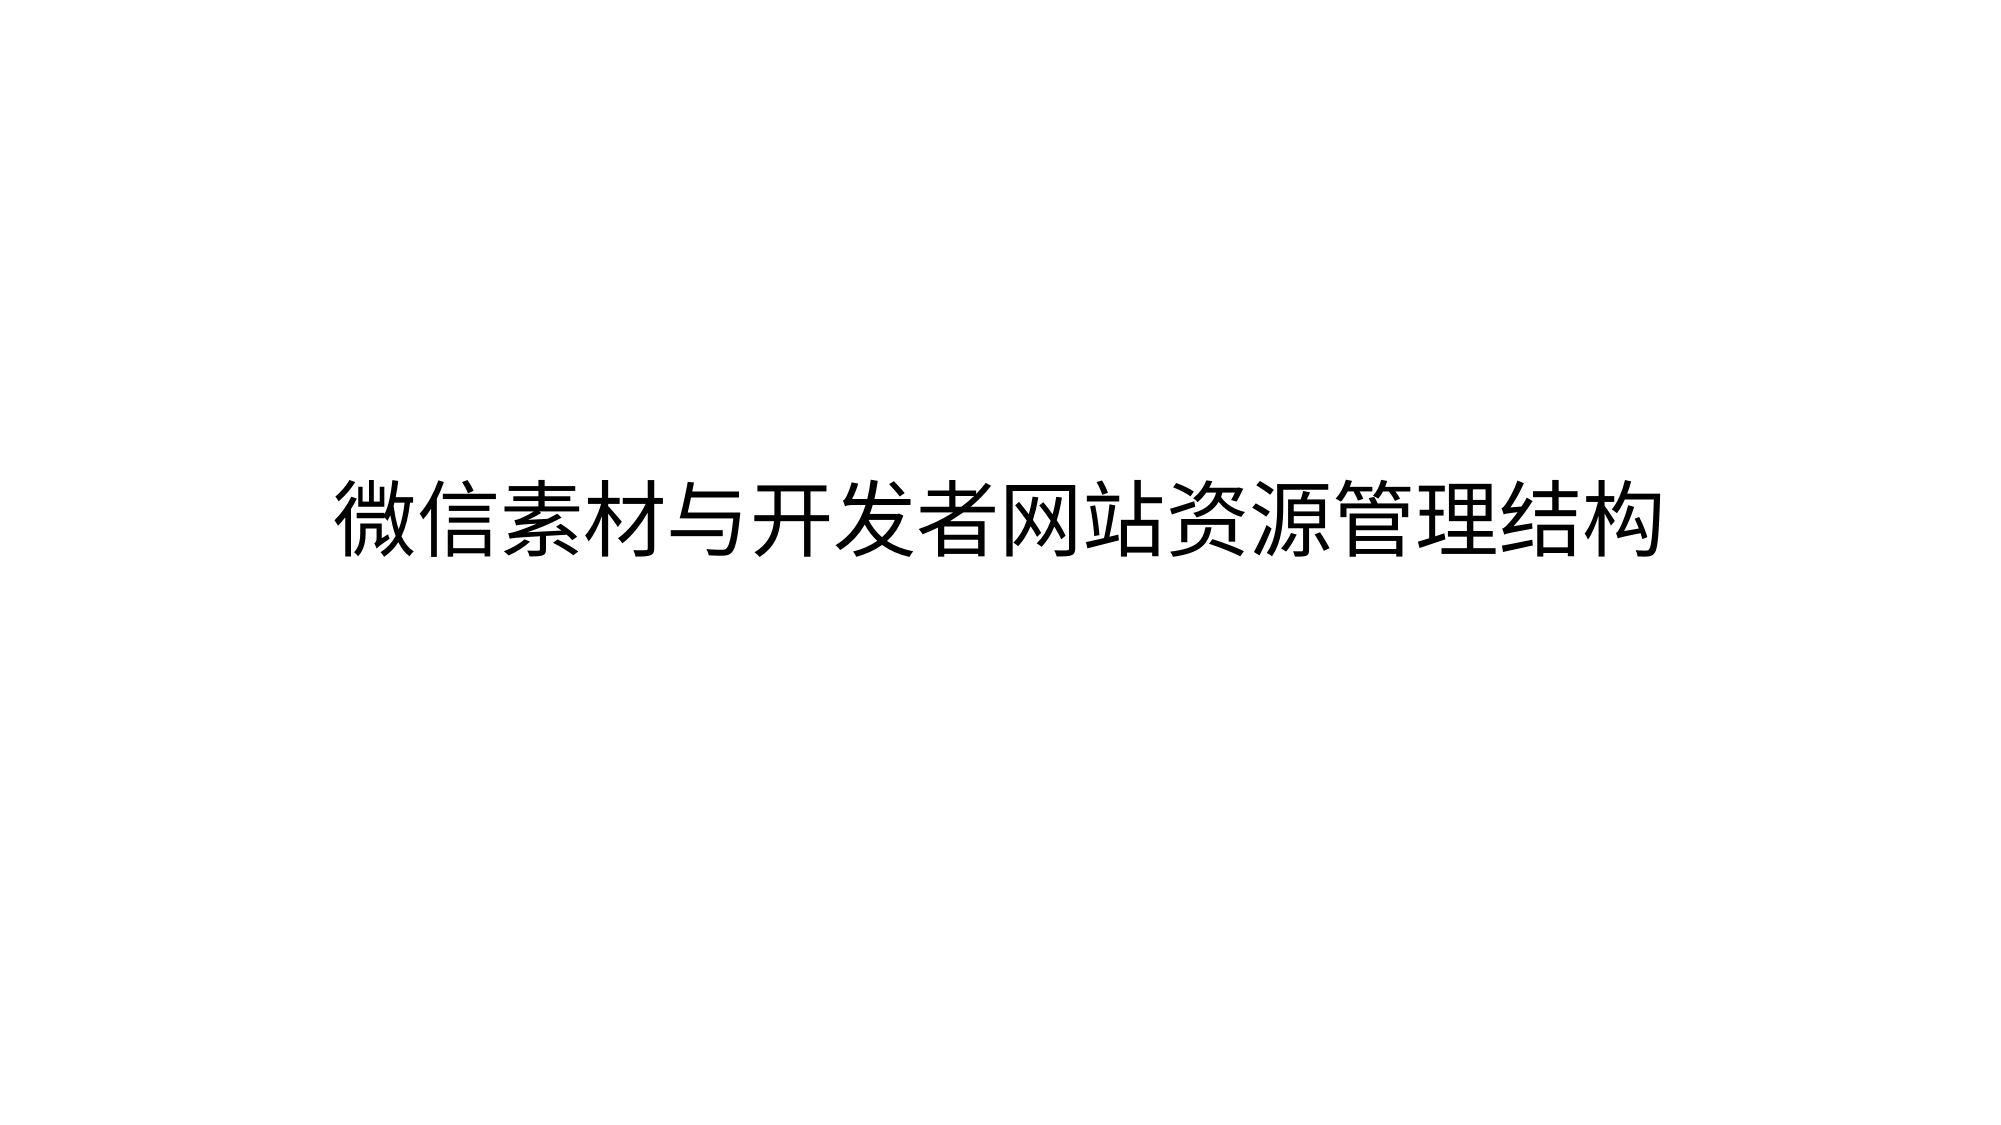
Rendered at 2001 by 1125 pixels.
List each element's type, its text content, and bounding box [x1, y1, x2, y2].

title 微信素材与开发者网站资源管理结构 [249, 184, 1750, 576]
